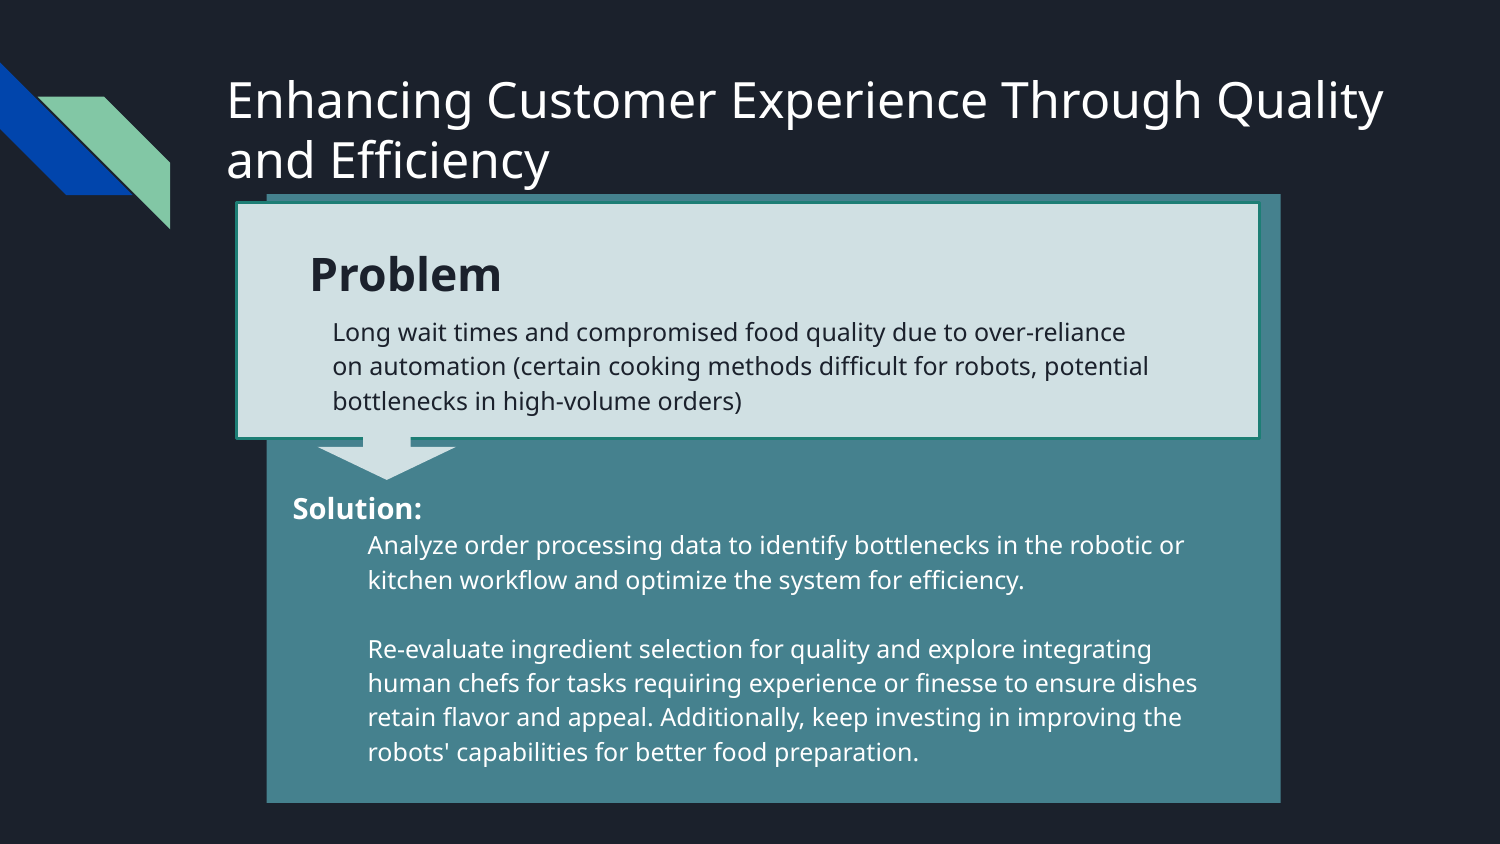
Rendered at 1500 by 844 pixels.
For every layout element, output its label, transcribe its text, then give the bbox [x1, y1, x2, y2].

title Enhancing Customer Experience Through Quality and Efficiency [211, 53, 1481, 204]
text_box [236, 193, 1281, 804]
